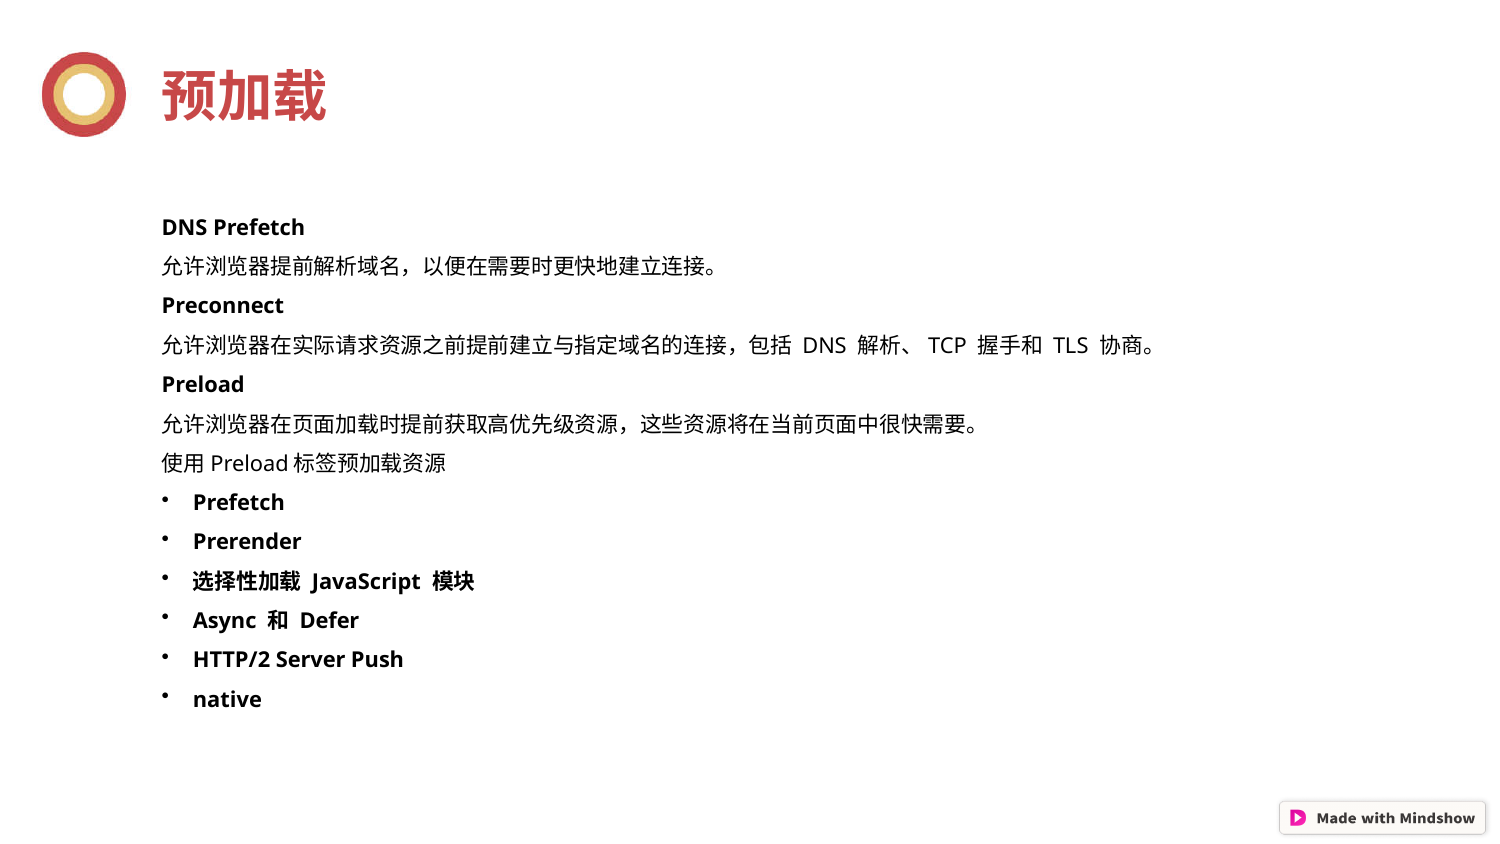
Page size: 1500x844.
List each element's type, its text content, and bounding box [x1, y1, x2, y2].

picture [1274, 795, 1493, 840]
text_box DNS Prefetch 允许浏览器提前解析域名，以便在需要时更快地建立连接。 Preconnect 允许浏览器在实际请求资源之前提前建立与指定域名的连接，包括 DNS 解析、TCP 握手和 TLS 协商。 Preload 允许浏览器在页面加载时提前获取高优先级资源，这些资源将在当前页面中很快需要。 使用Preload标签预加载资源 Prefetch Prerender 选择性加载 JavaScript 模块 Async 和 Defer HTTP/2 Server Push native [146, 192, 1413, 760]
picture [0, 0, 1500, 190]
